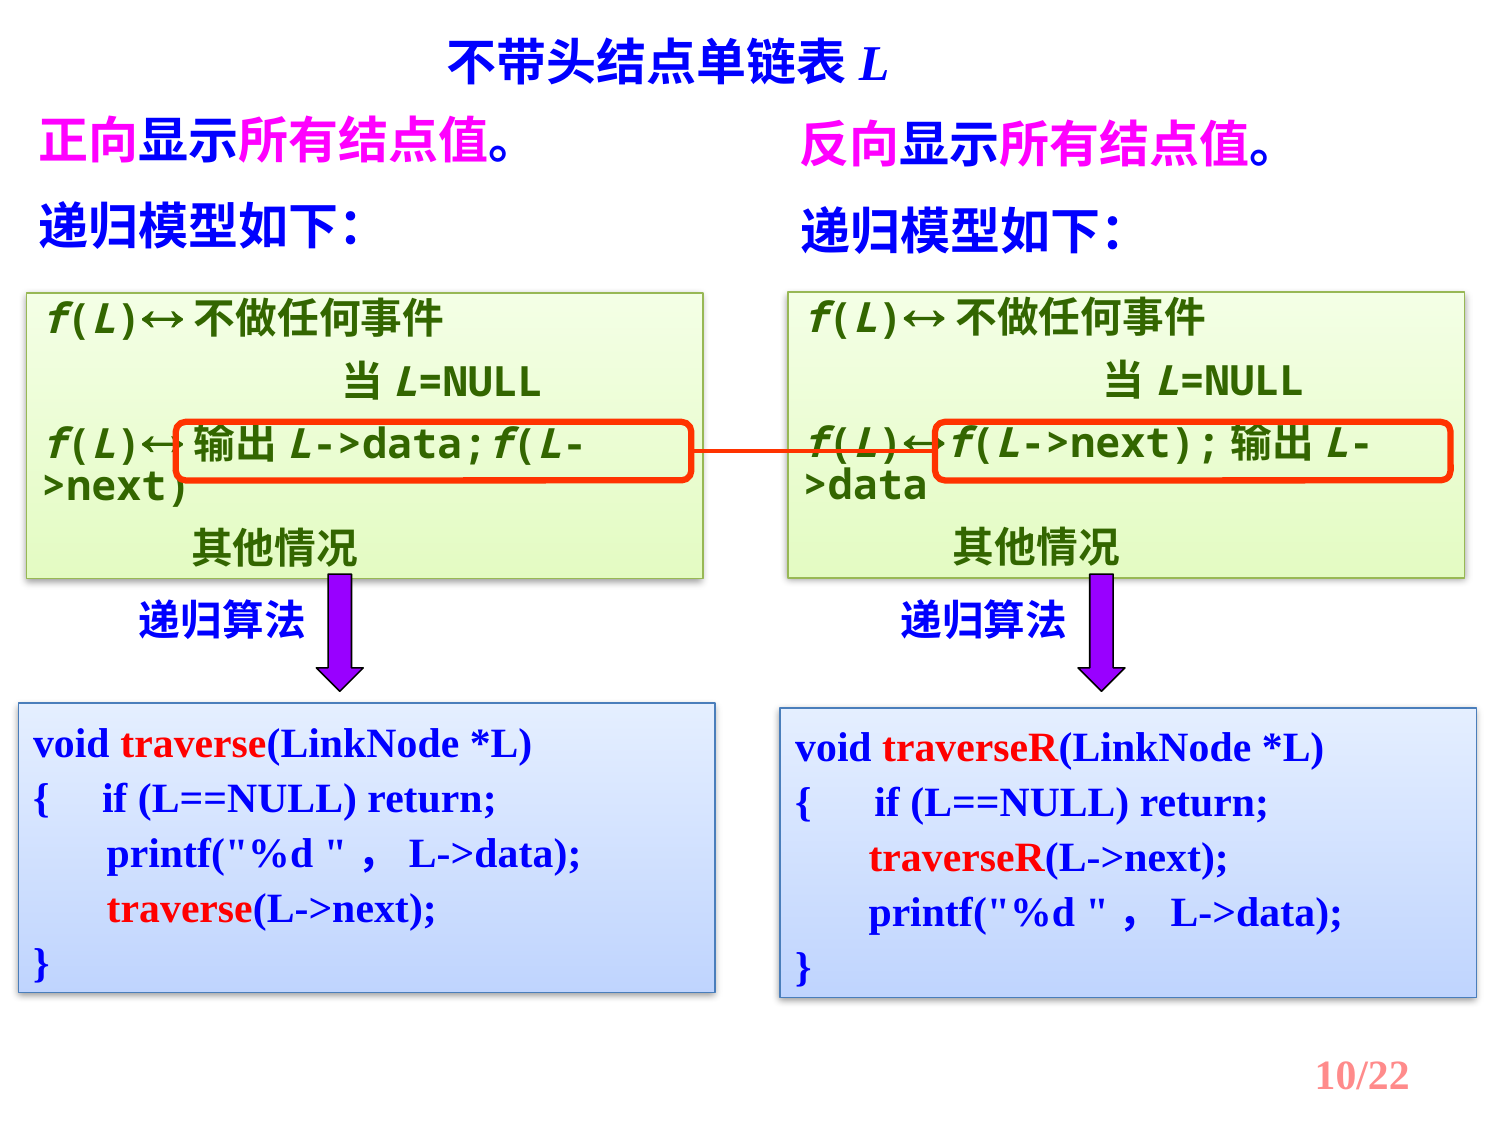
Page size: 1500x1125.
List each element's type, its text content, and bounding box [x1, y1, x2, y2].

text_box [23, 188, 704, 553]
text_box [175, 421, 1451, 481]
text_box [18, 573, 716, 995]
slide_number 10/22 [1074, 1042, 1425, 1103]
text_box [779, 573, 1477, 1001]
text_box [784, 191, 1466, 552]
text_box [23, 23, 1325, 181]
